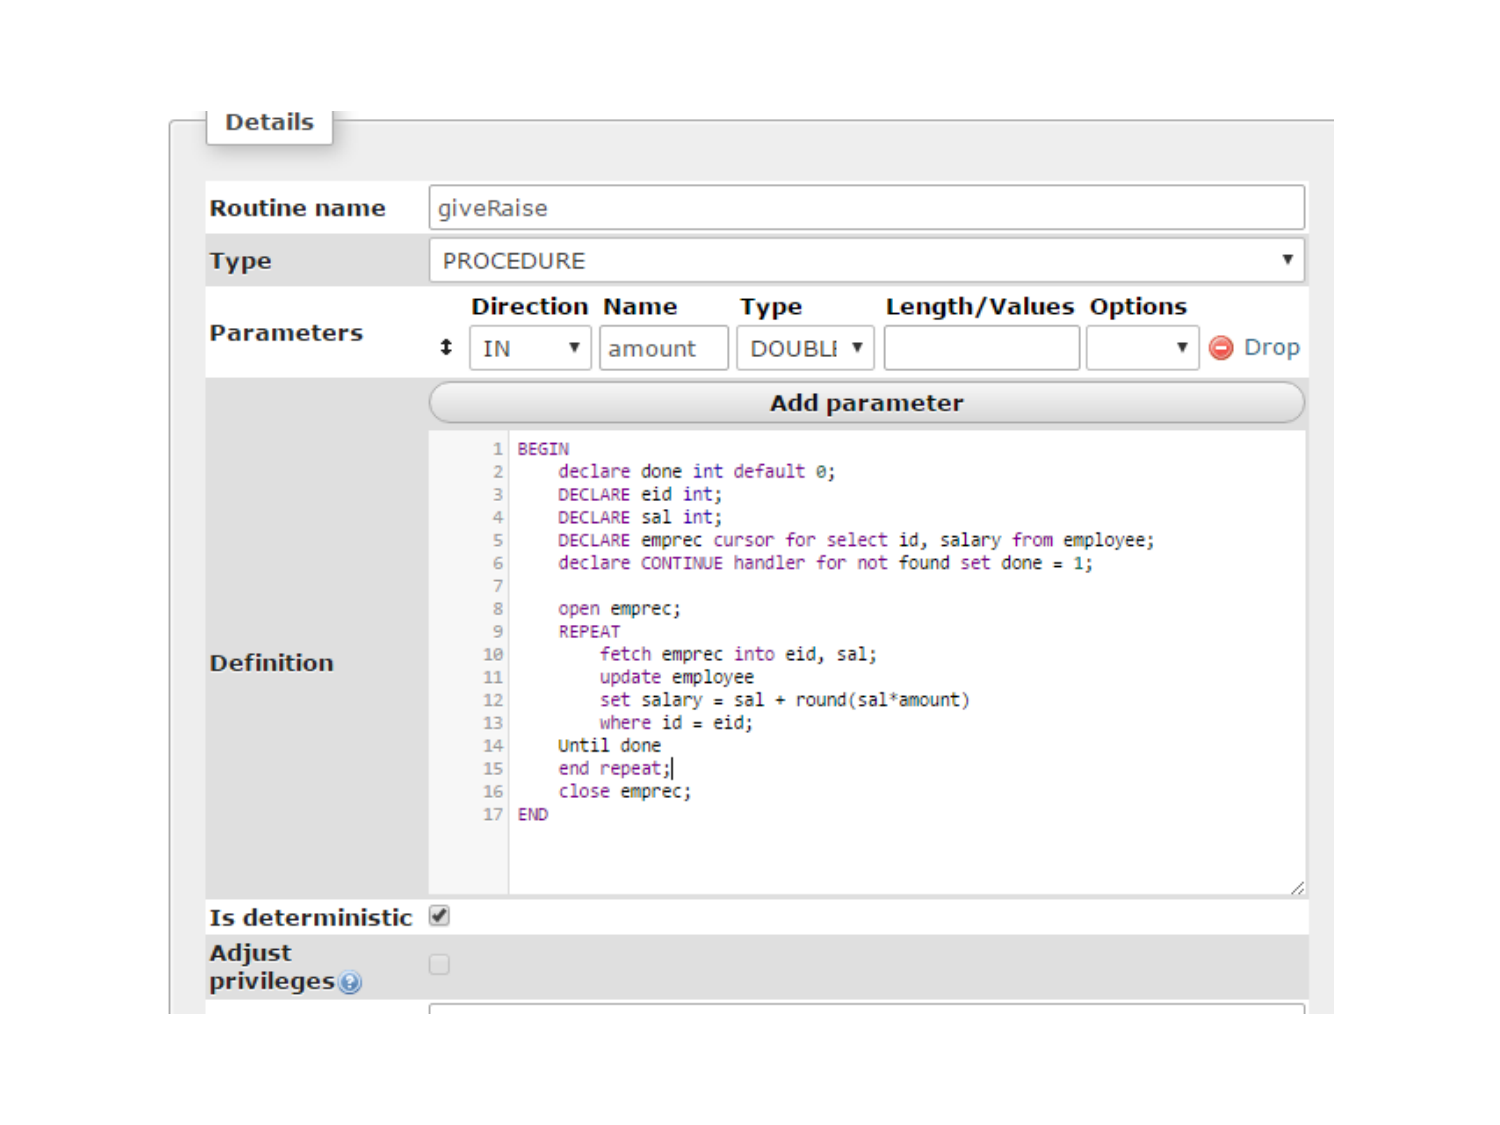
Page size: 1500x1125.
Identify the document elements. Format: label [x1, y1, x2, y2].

picture [162, 111, 1334, 1014]
